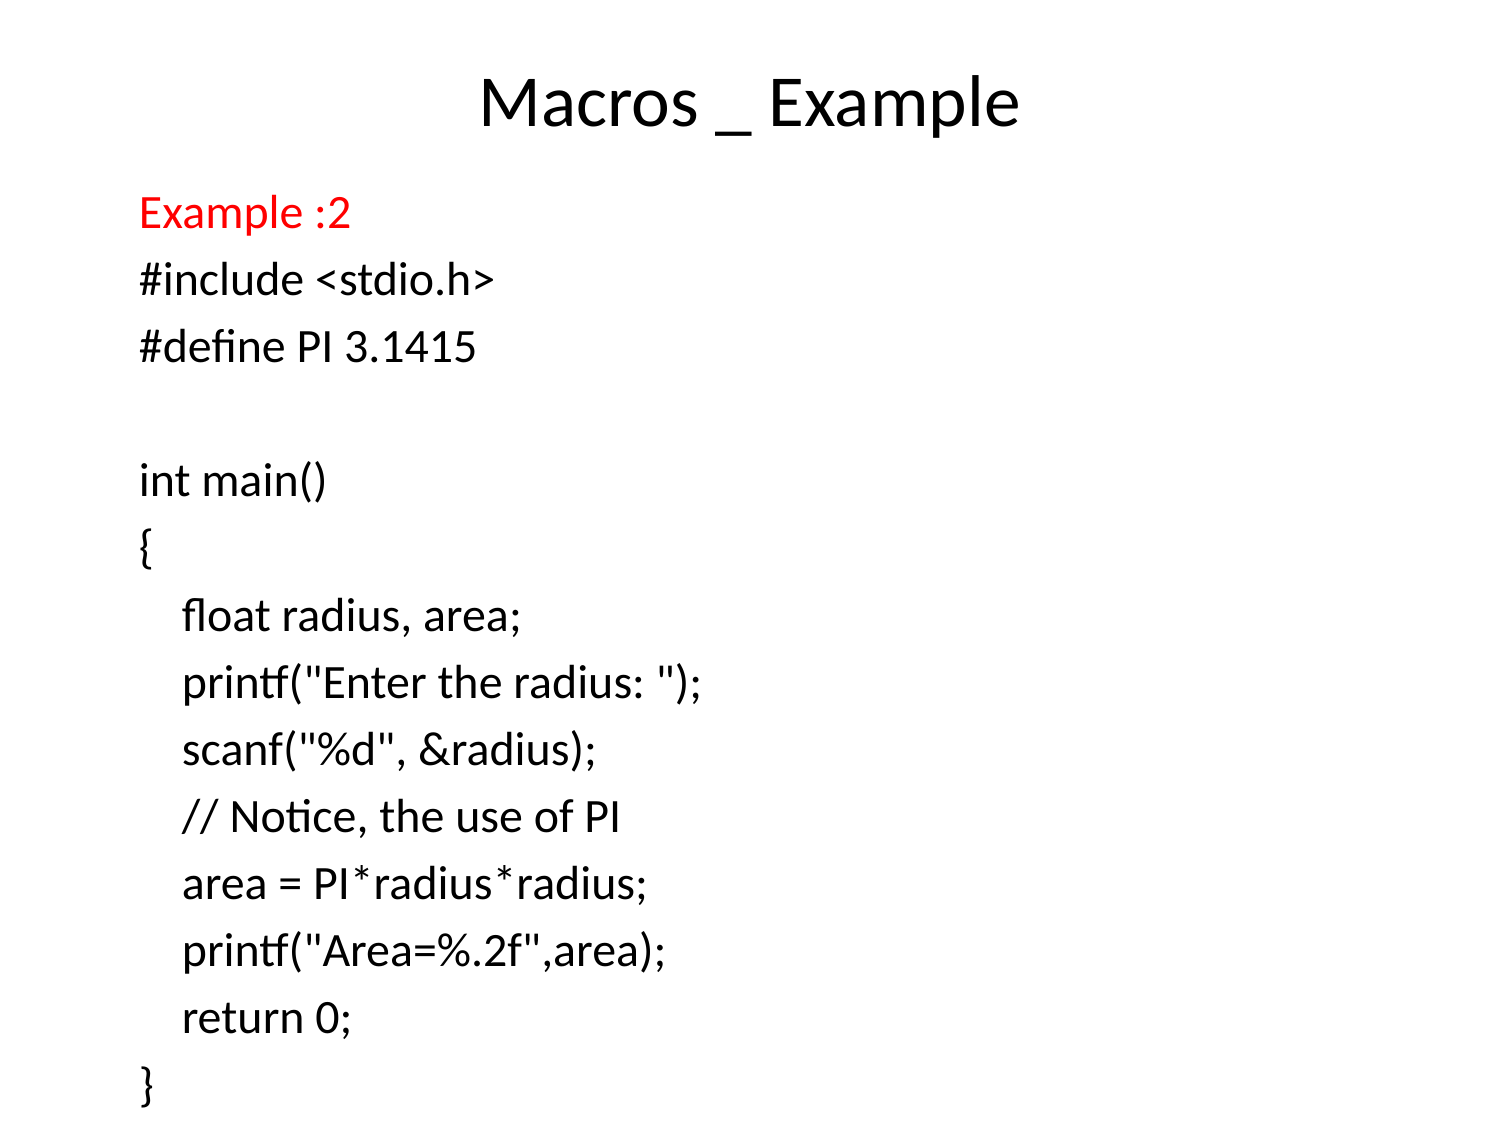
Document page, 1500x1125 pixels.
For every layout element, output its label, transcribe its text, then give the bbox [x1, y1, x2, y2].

title Macros _ Example [75, 45, 1425, 149]
list Example :2 #include <stdio.h> #define PI 3.1415 int main() { float radius, area; printf("Enter the radius: "); scanf("%d", &radius); // Notice, the use of PI area = PI*radius*radius; printf("Area=%.2f",area); return 0; } [123, 172, 1425, 1125]
